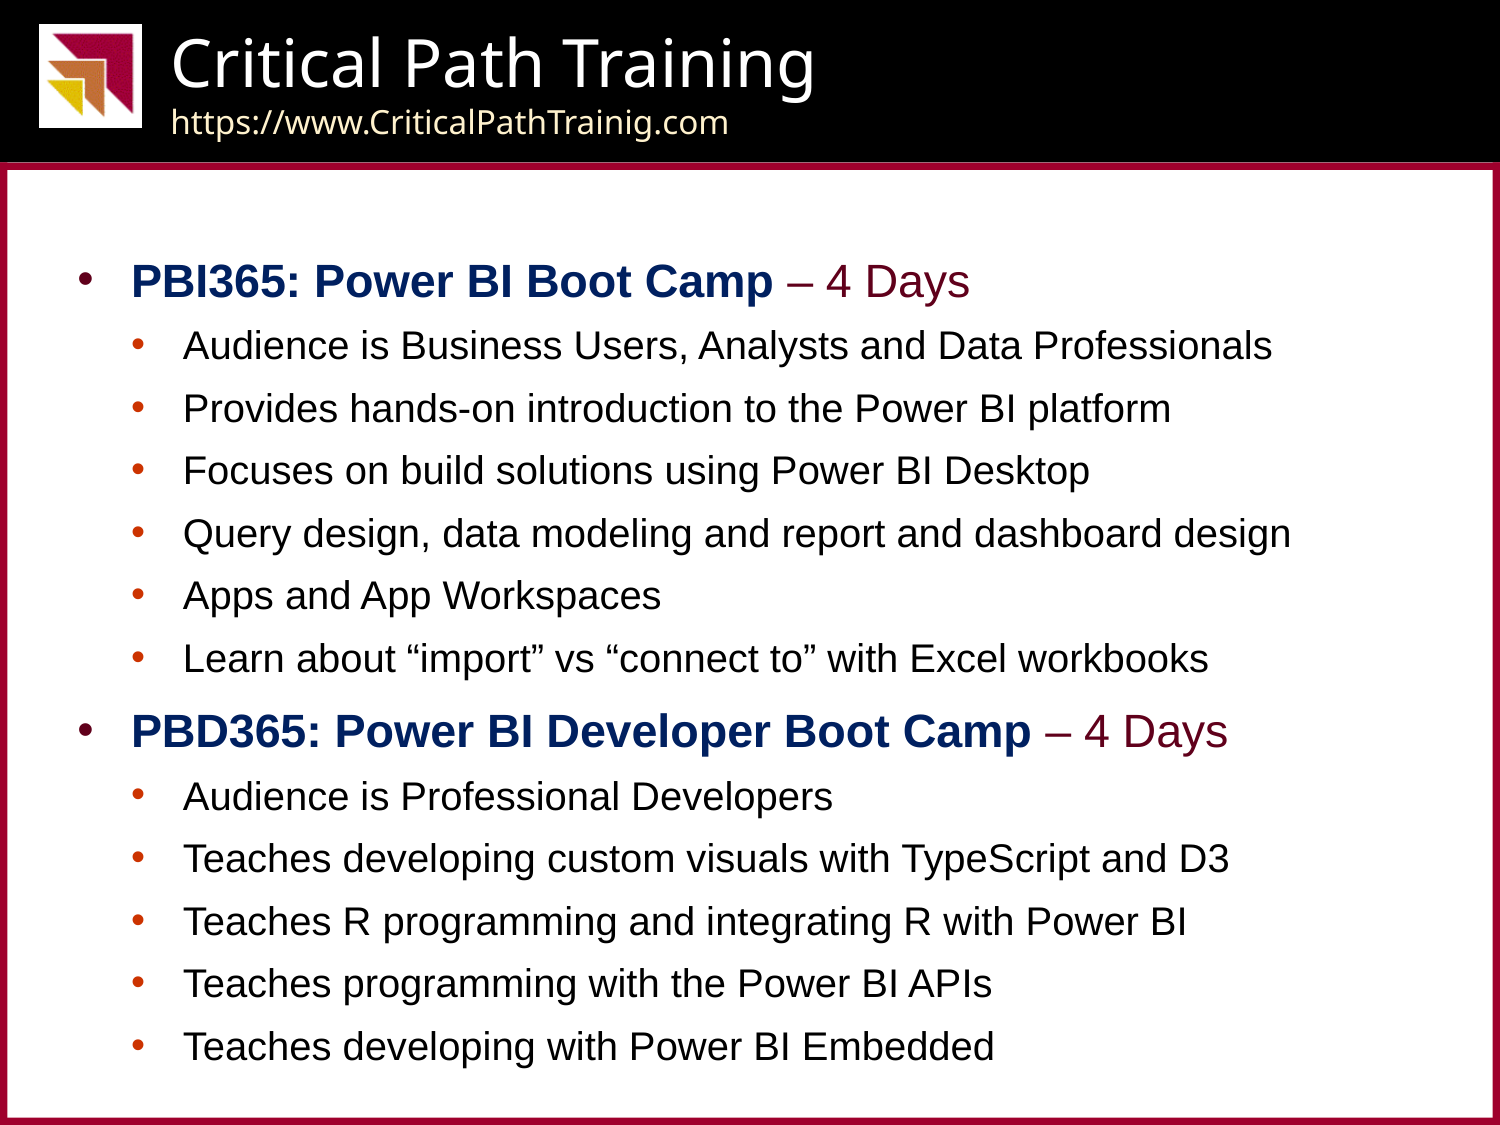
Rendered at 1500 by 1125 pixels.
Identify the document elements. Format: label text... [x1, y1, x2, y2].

title Critical Path Training https://www.CriticalPathTrainig.com [155, 12, 1438, 150]
list PBI365: Power BI Boot Camp – 4 Days Audience is Business Users, Analysts and Data Professionals Provides hands-on introduction to the Power BI platform Focuses on build solutions using Power BI Desktop Query design, data modeling and report and dashboard design Apps and App Workspaces Learn about “import” vs “connect to” with Excel workbooks PBD365: Power BI Developer Boot Camp – 4 Days Audience is Professional Developers Teaches developing custom visuals with TypeScript and D3 Teaches R programming and integrating R with Power BI Teaches programming with the Power BI APIs Teaches developing with Power BI Embedded [62, 237, 1438, 1088]
picture [38, 24, 142, 128]
